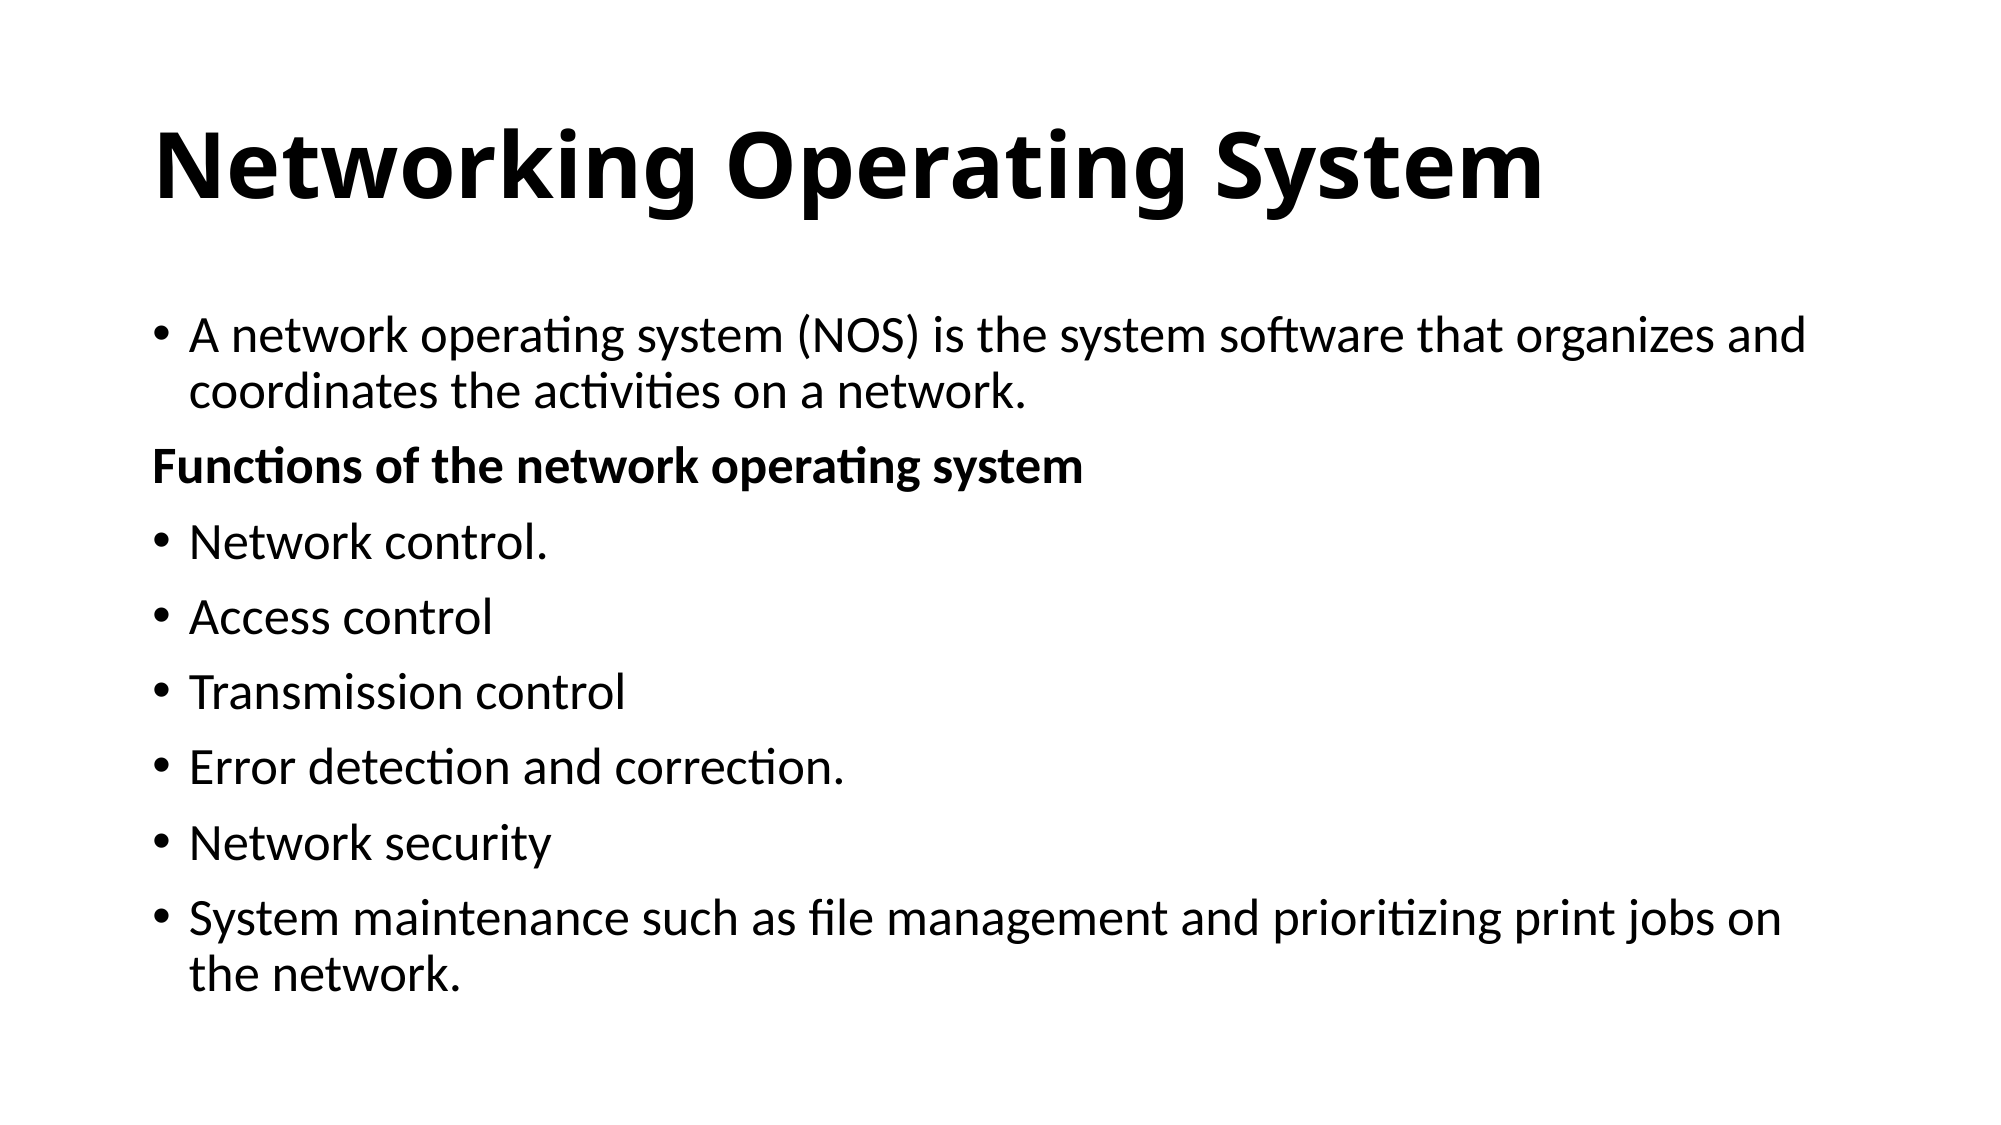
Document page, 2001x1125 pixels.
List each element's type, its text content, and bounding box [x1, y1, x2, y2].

list A network operating system (NOS) is the system software that organizes and coordinates the activities on a network. Functions of the network operating system Network control. Access control Transmission control Error detection and correction. Network security System maintenance such as file management and prioritizing print jobs on the network. [137, 299, 1863, 1014]
title Networking Operating System [137, 59, 1863, 278]
